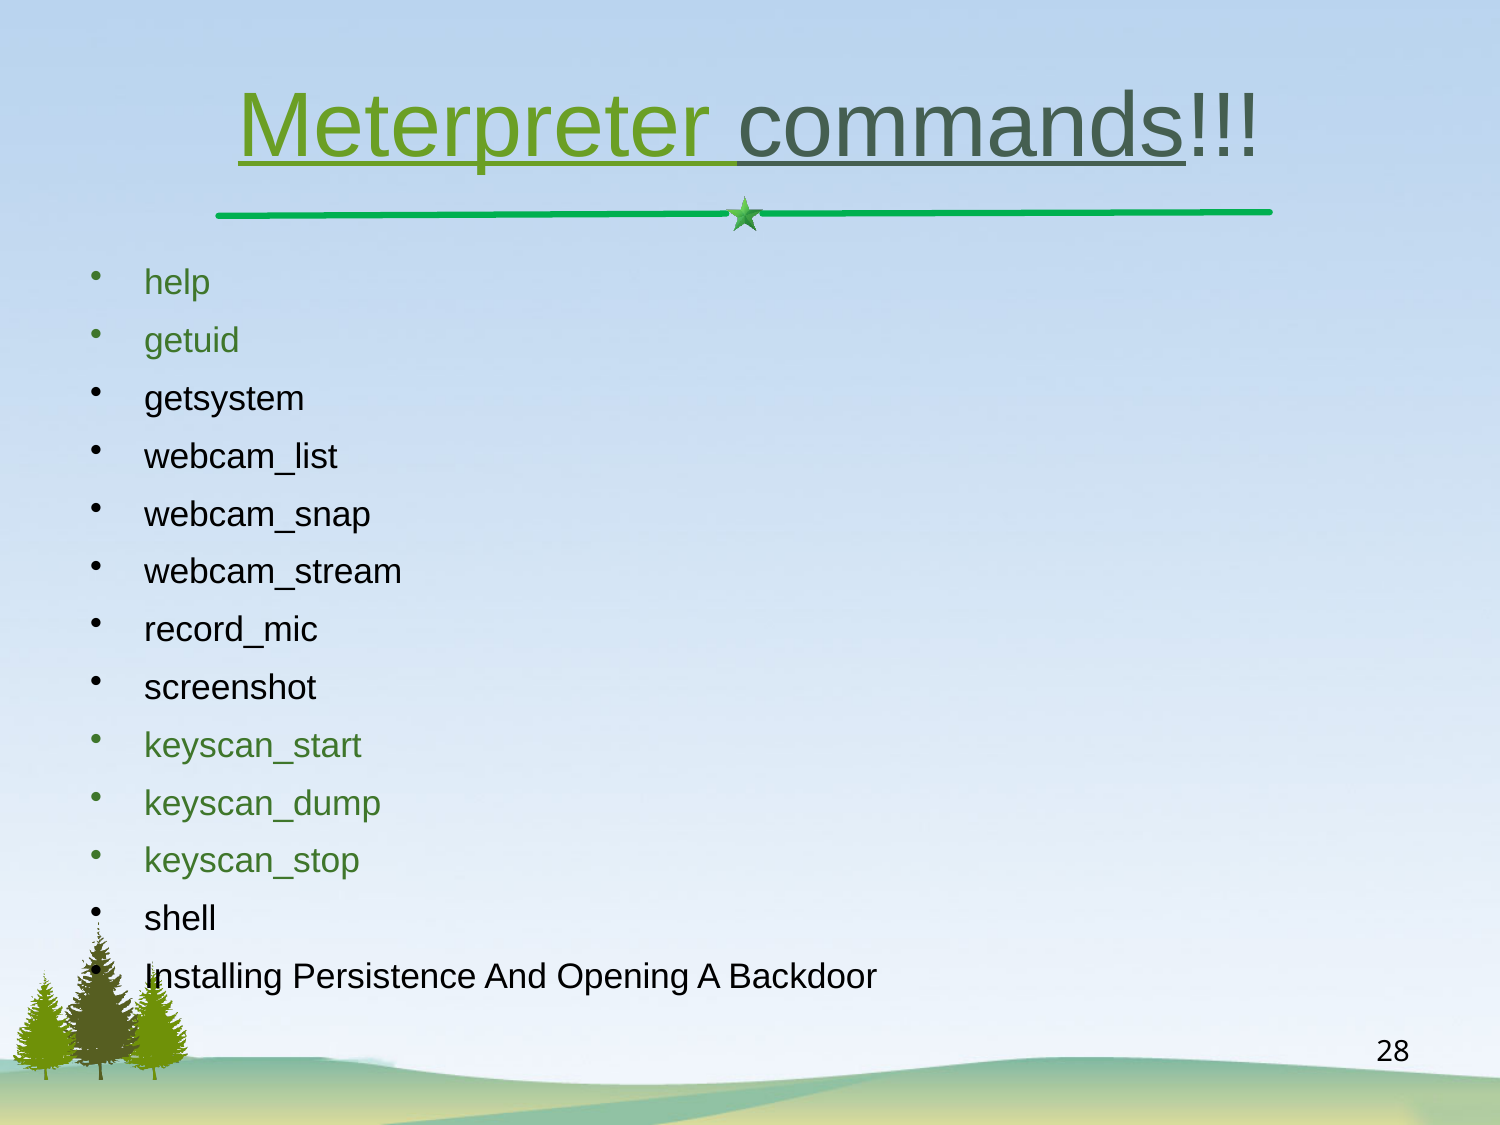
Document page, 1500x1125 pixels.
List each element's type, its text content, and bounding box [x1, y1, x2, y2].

picture [0, 0, 1500, 1125]
title Meterpreter commands!!! [75, 30, 1425, 209]
slide_number 28 [1074, 1024, 1425, 1103]
list help getuid getsystem webcam_list webcam_snap webcam_stream record_mic screenshot keyscan_start keyscan_dump keyscan_stop shell Installing Persistence And Opening A Backdoor [75, 243, 1425, 1005]
